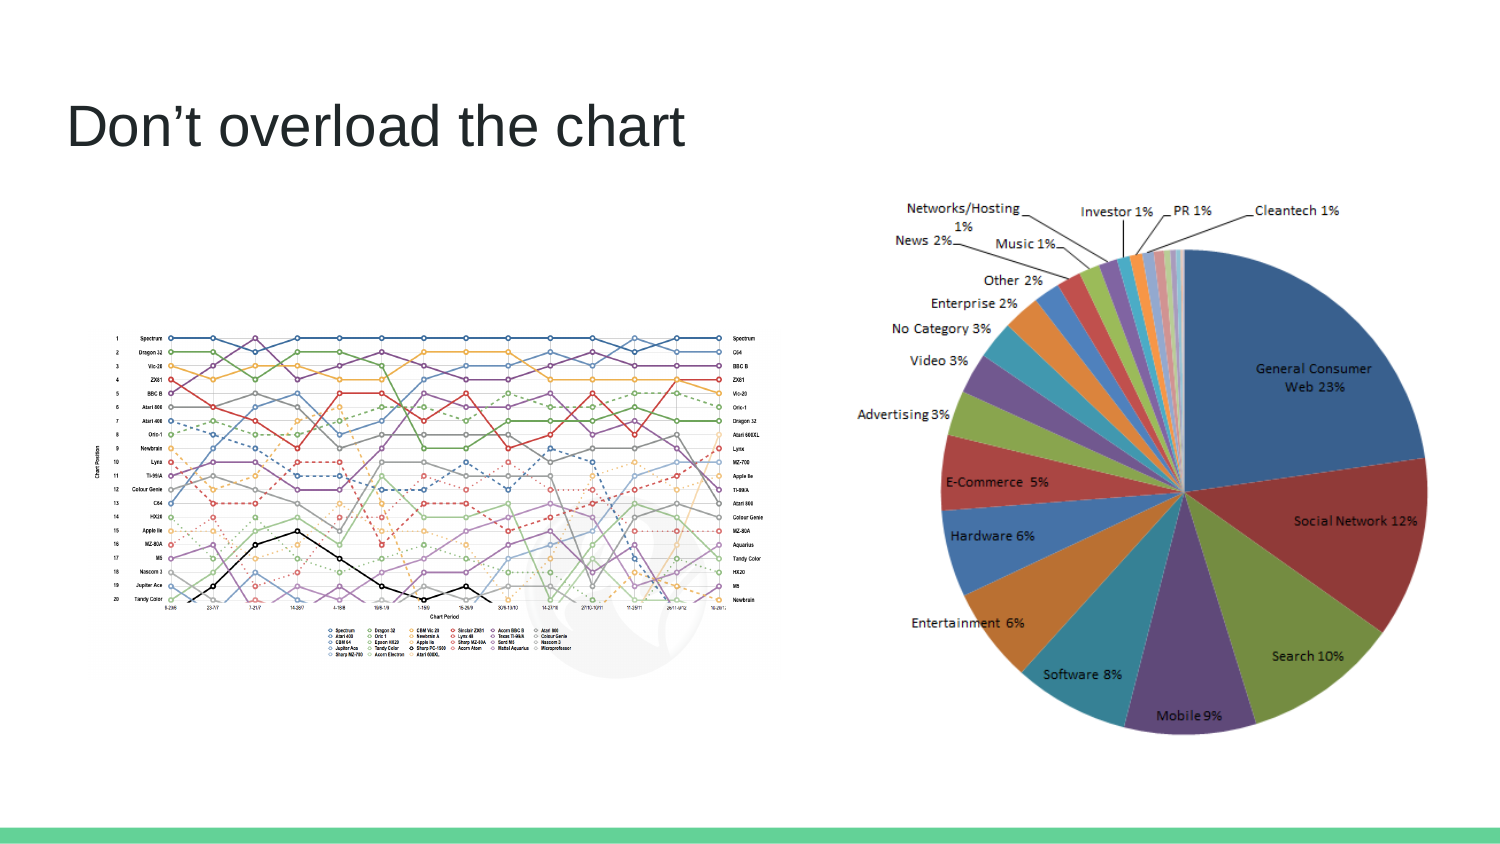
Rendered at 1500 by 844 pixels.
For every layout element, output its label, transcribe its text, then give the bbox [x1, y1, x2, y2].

picture [845, 198, 1432, 741]
picture [88, 329, 781, 680]
title Don’t overload the chart [51, 72, 1449, 167]
